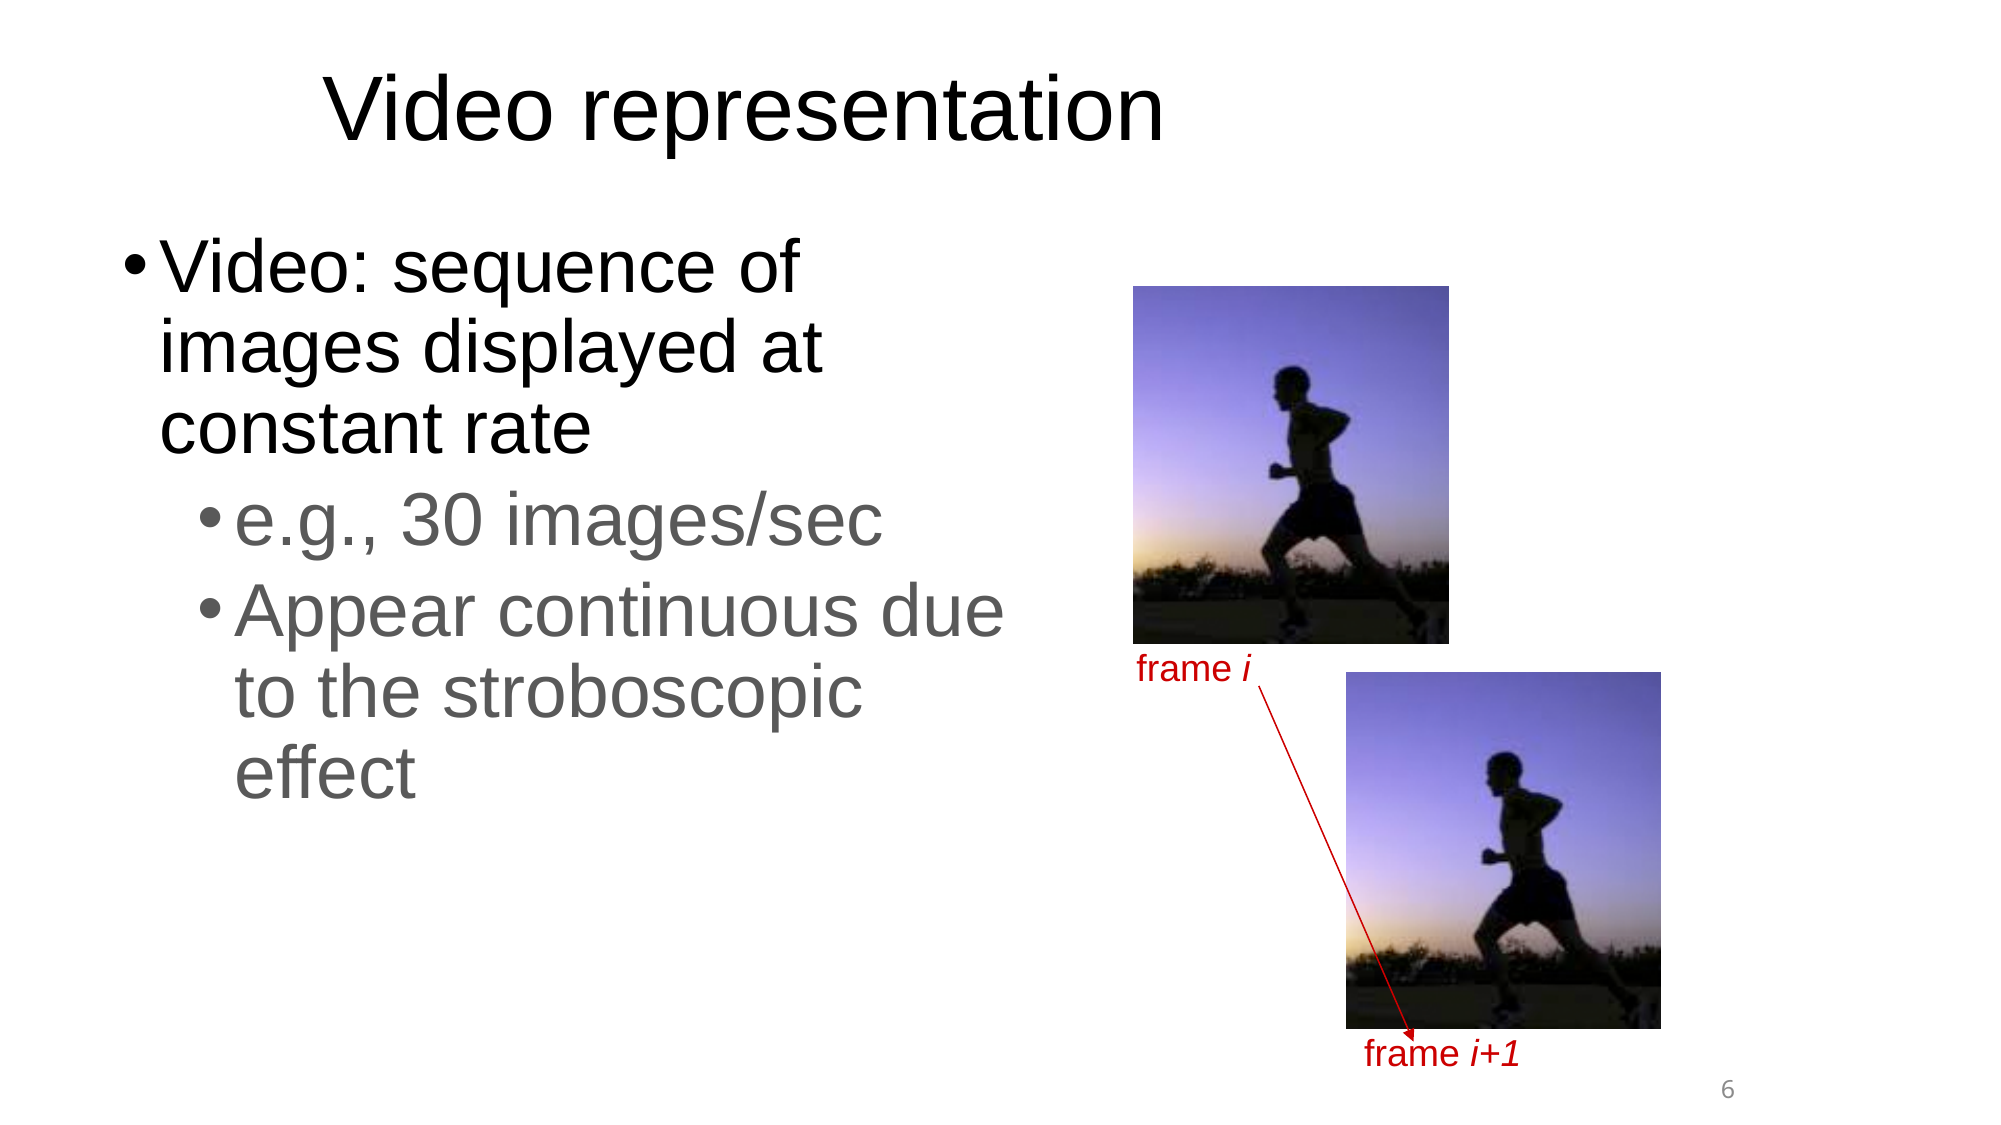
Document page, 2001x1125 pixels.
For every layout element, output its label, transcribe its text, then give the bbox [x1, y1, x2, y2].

text_box frame i+1 [1349, 1029, 1537, 1082]
title Video representation [307, 17, 1208, 205]
slide_number 6 [1637, 1068, 1750, 1113]
picture [1346, 672, 1661, 1029]
text_box frame i [1121, 636, 1266, 697]
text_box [1258, 685, 1414, 1042]
list Video: sequence of images displayed at constant rate e.g., 30 images/sec Appear continuous due to the stroboscopic effect [107, 219, 1038, 1083]
picture [1133, 286, 1449, 644]
